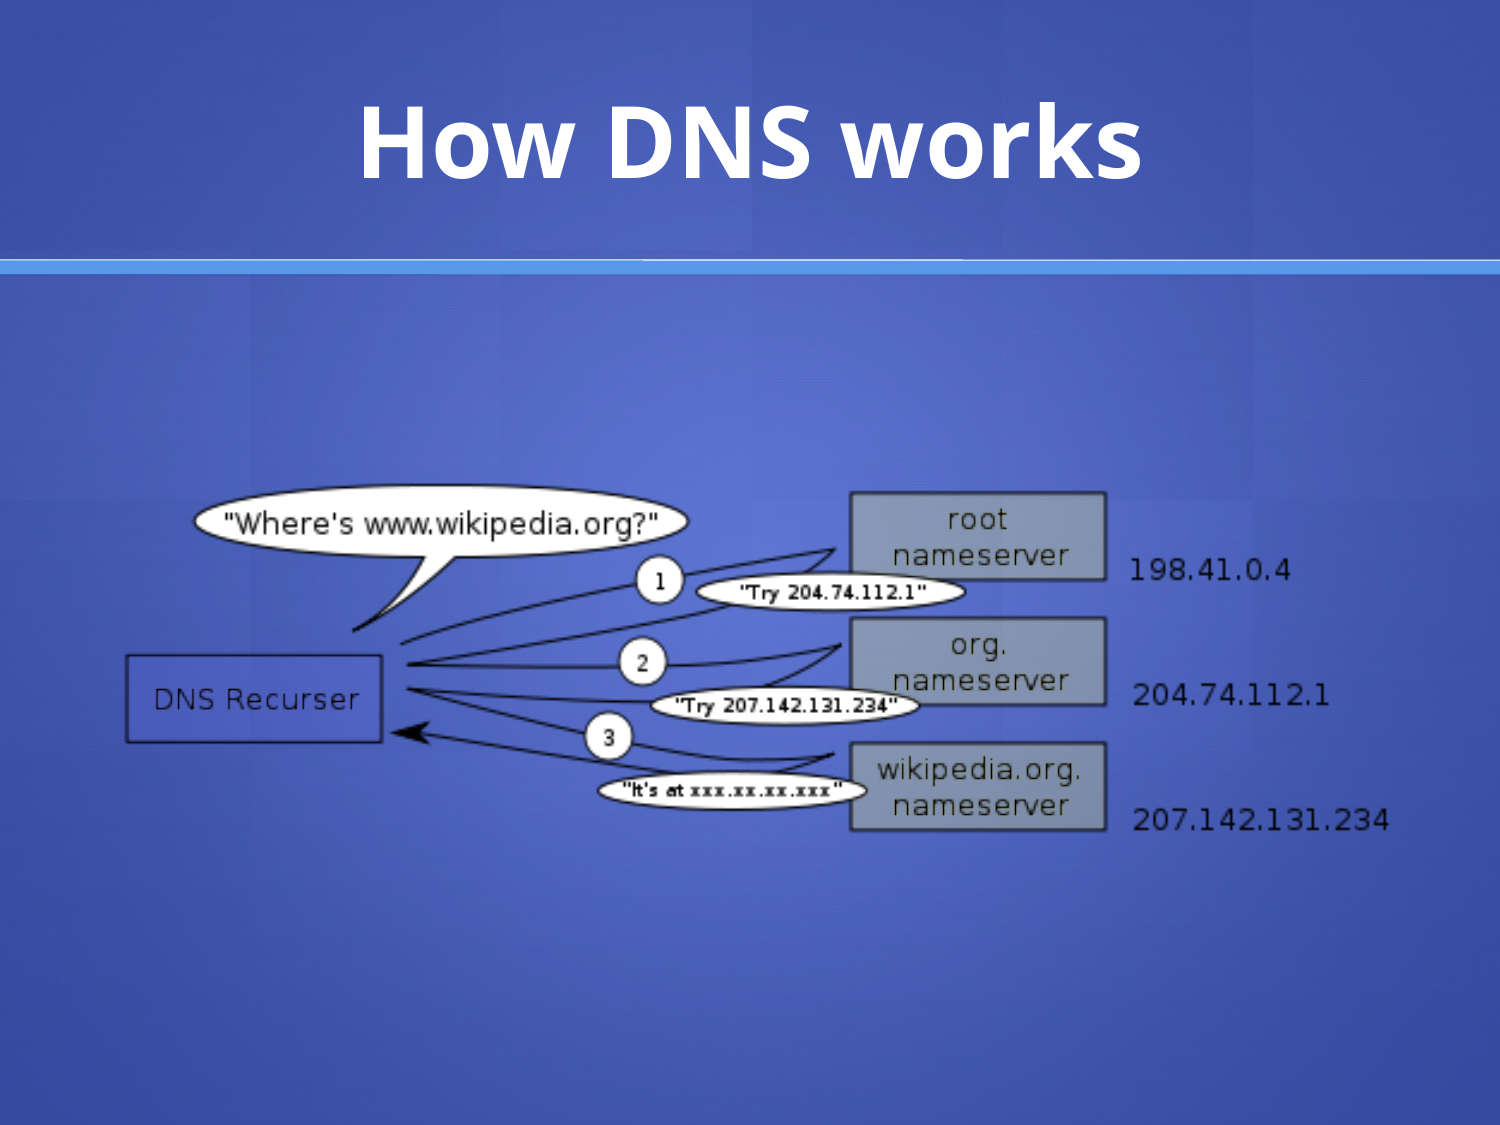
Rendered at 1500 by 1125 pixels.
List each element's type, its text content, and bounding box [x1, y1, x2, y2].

title How DNS works [75, 45, 1425, 233]
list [73, 336, 1426, 989]
